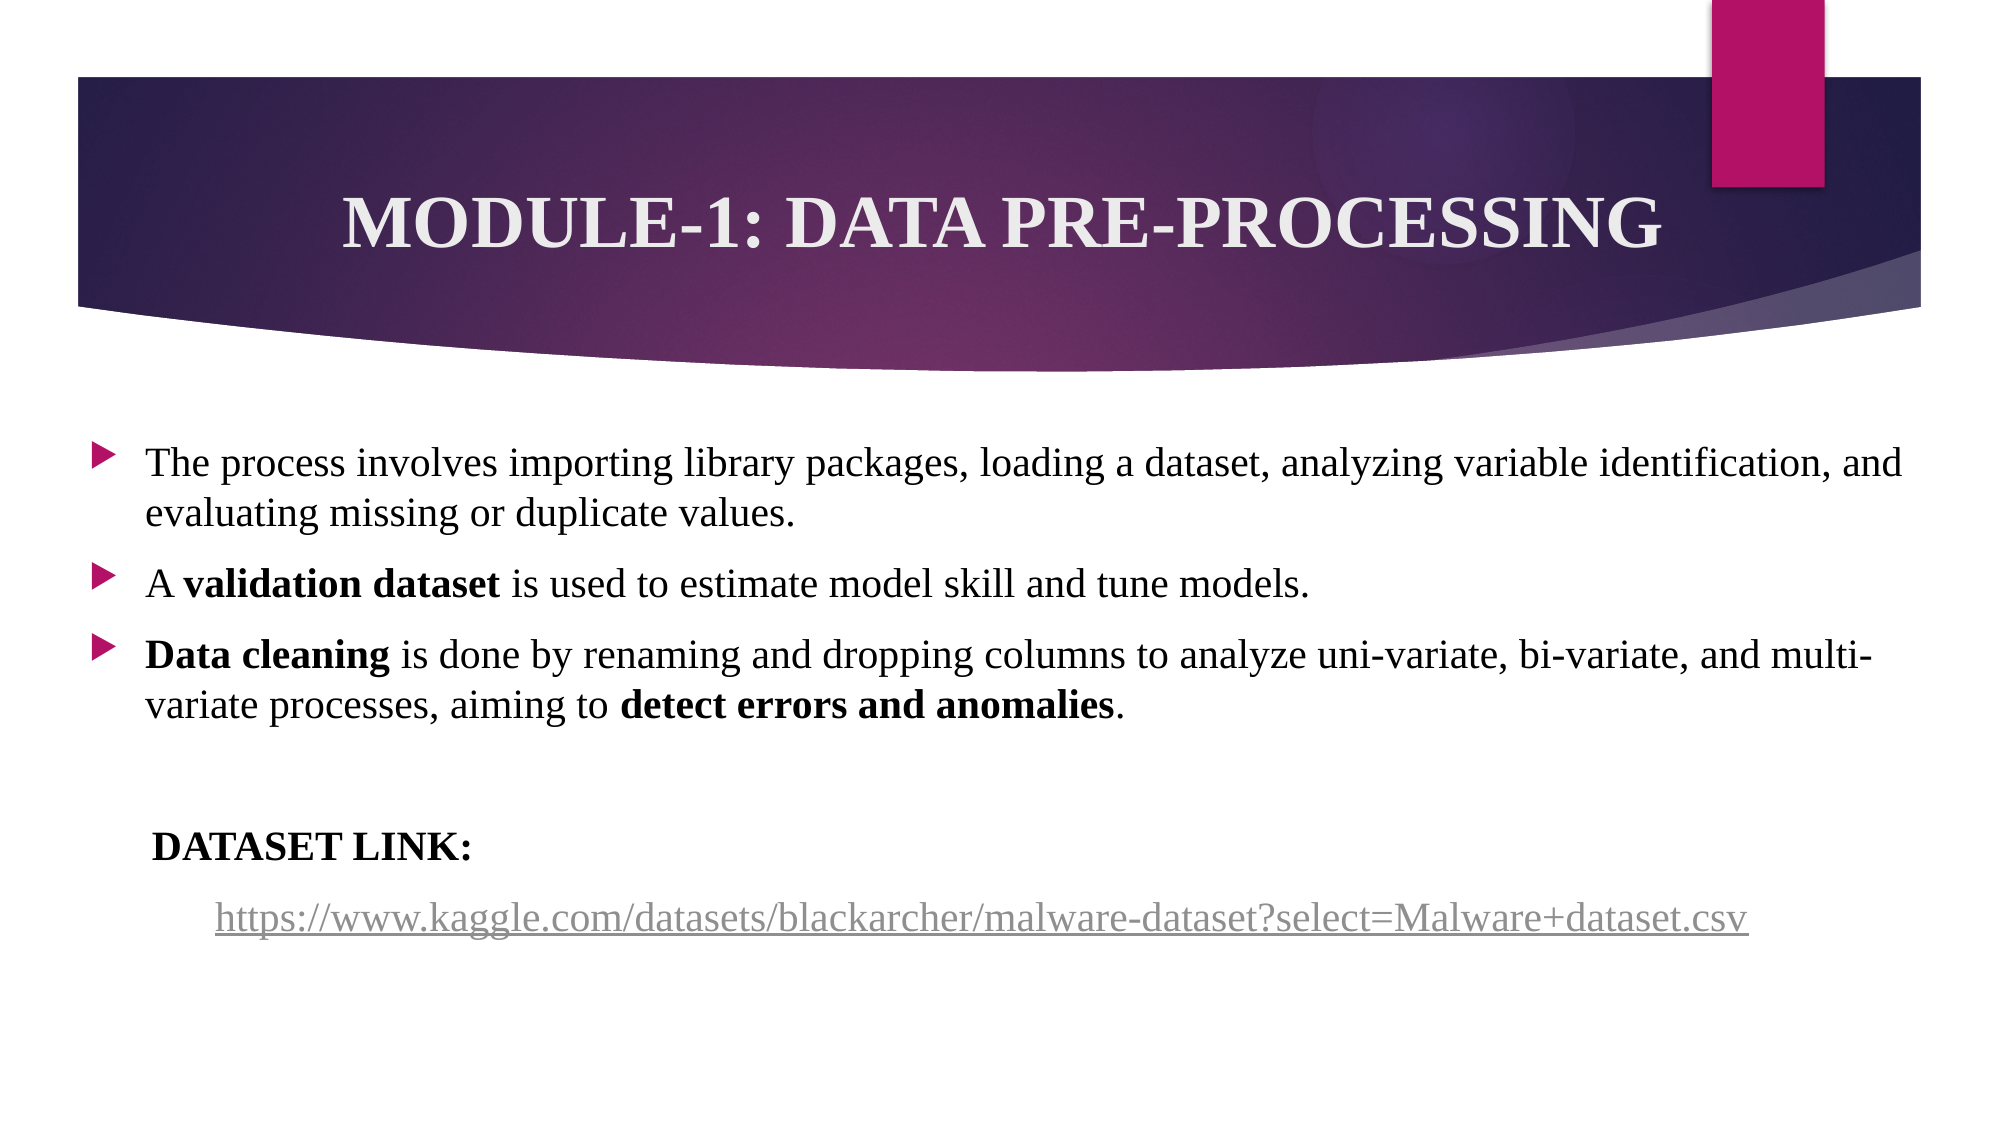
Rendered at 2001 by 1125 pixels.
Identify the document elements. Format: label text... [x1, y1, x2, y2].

title MODULE-1: DATA PRE-PROCESSING [85, 159, 1922, 276]
list The process involves importing library packages, loading a dataset, analyzing variable identification, and evaluating missing or duplicate values. A validation dataset is used to estimate model skill and tune models. Data cleaning is done by renaming and dropping columns to analyze uni-variate, bi-variate, and multi-variate processes, aiming to detect errors and anomalies. DATASET LINK: https://www.kaggle.com/datasets/blackarcher/malware-dataset?select=Malware+dataset.csv [73, 427, 1921, 1007]
